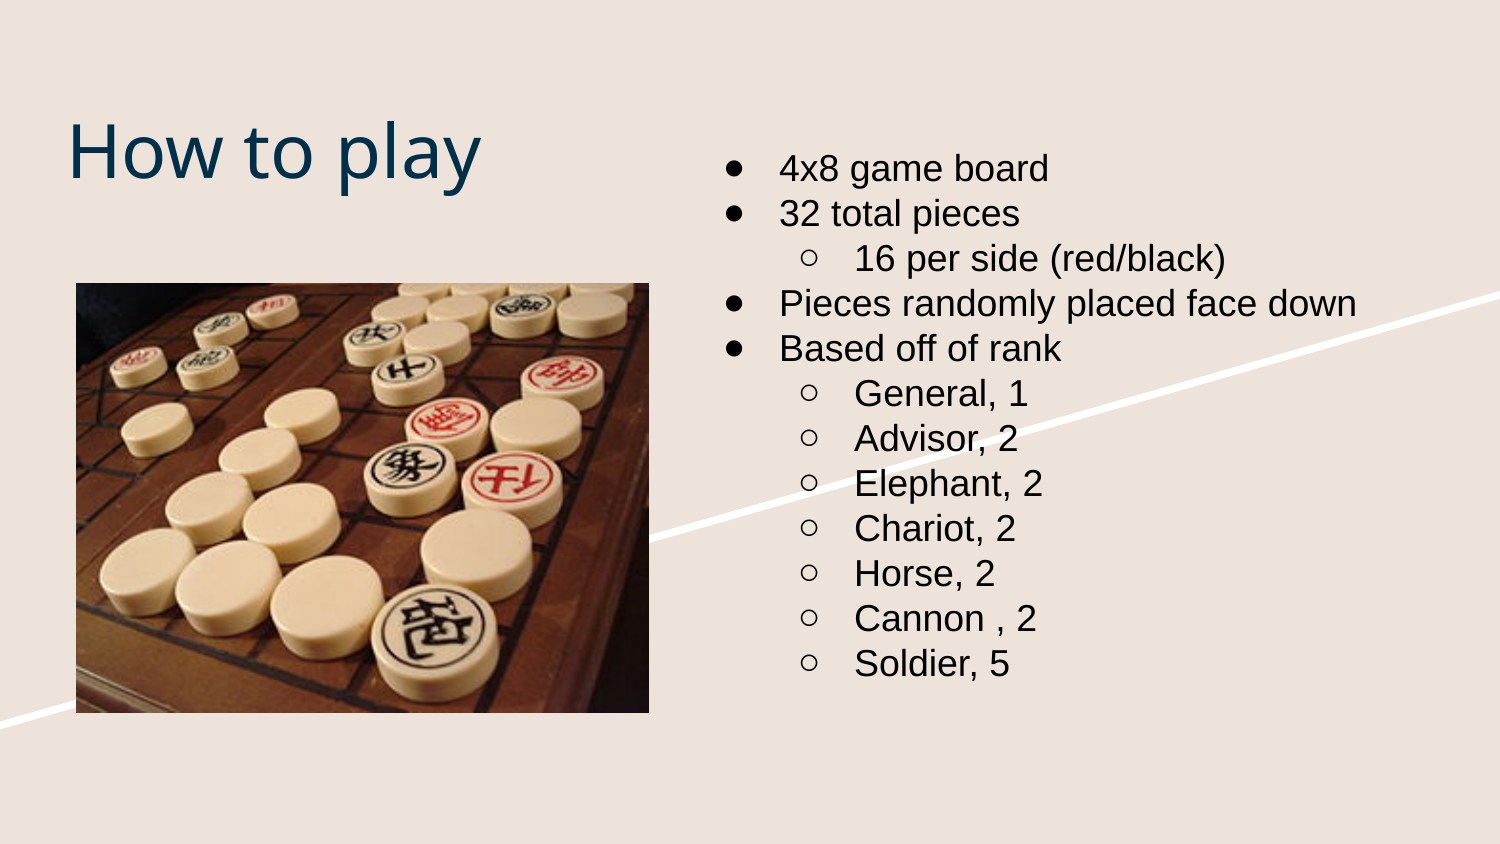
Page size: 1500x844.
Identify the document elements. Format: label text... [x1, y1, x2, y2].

picture [75, 282, 649, 713]
text_box 4x8 game board 32 total pieces 16 per side (red/black) Pieces randomly placed face down Based off of rank General, 1 Advisor, 2 Elephant, 2 Chariot, 2 Horse, 2 Cannon , 2 Soldier, 5 [689, 128, 1460, 772]
title How to play [51, 88, 1449, 299]
